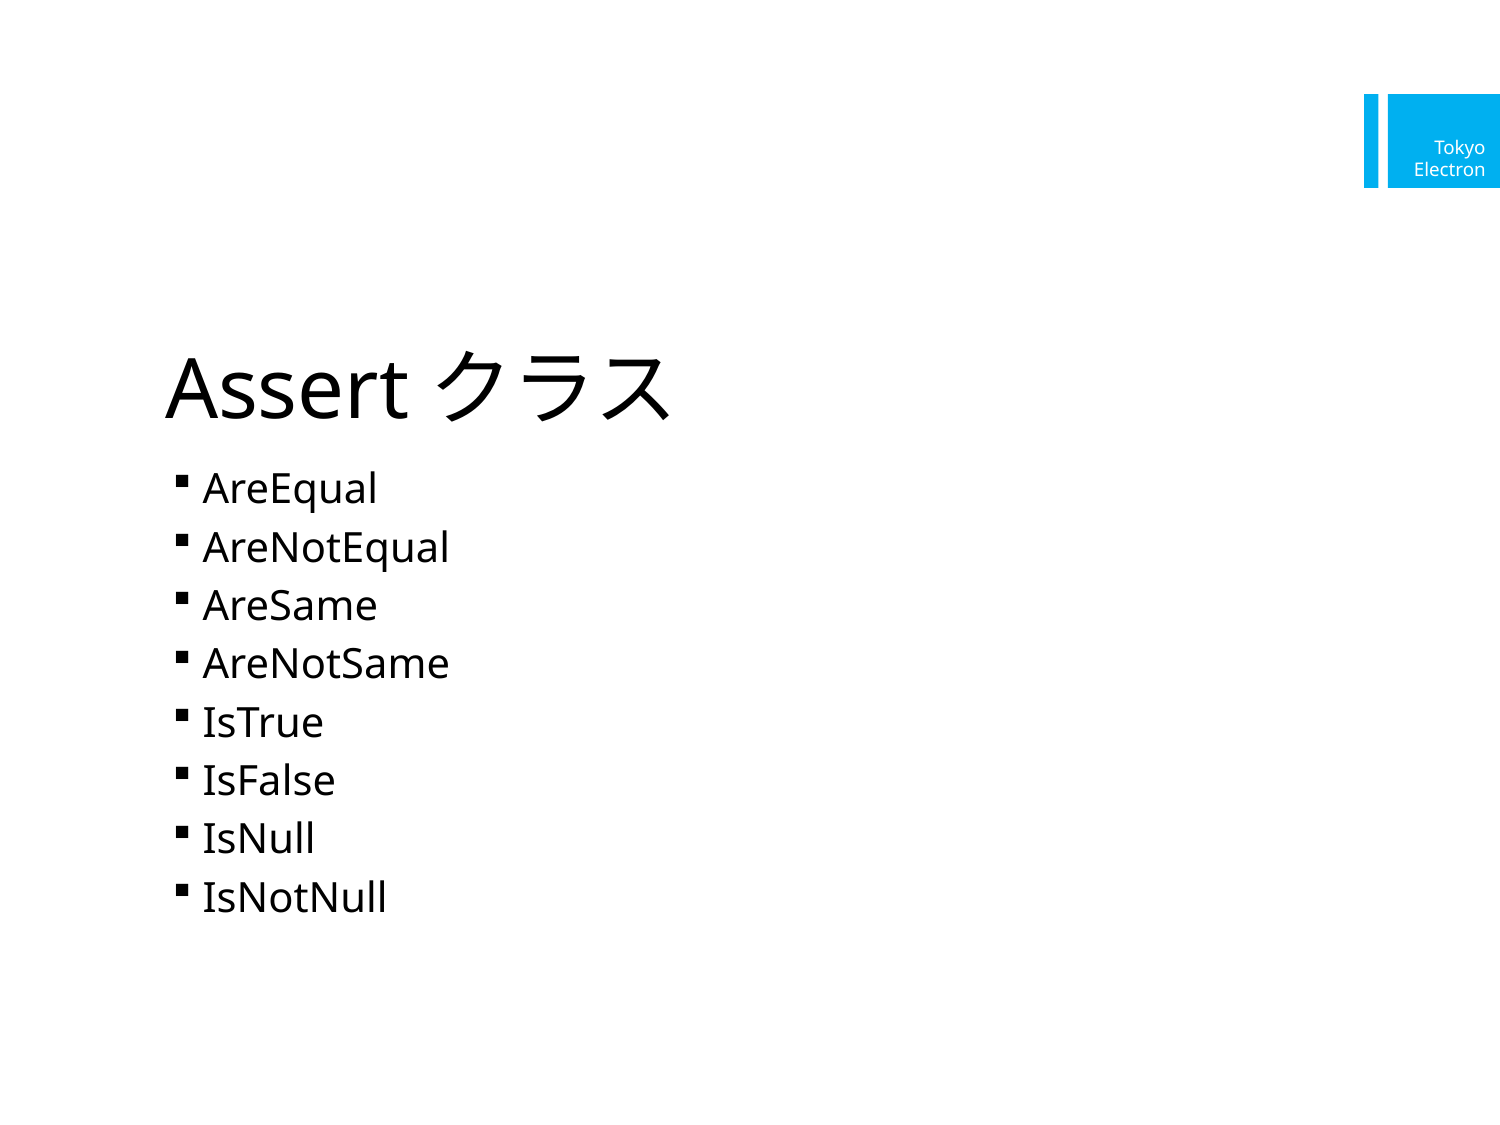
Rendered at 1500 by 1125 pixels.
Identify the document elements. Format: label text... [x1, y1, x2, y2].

list AreEqual AreNotEqual AreSame AreNotSame IsTrue IsFalse IsNull IsNotNull [150, 454, 1350, 1035]
title Assertクラス [150, 253, 1350, 443]
